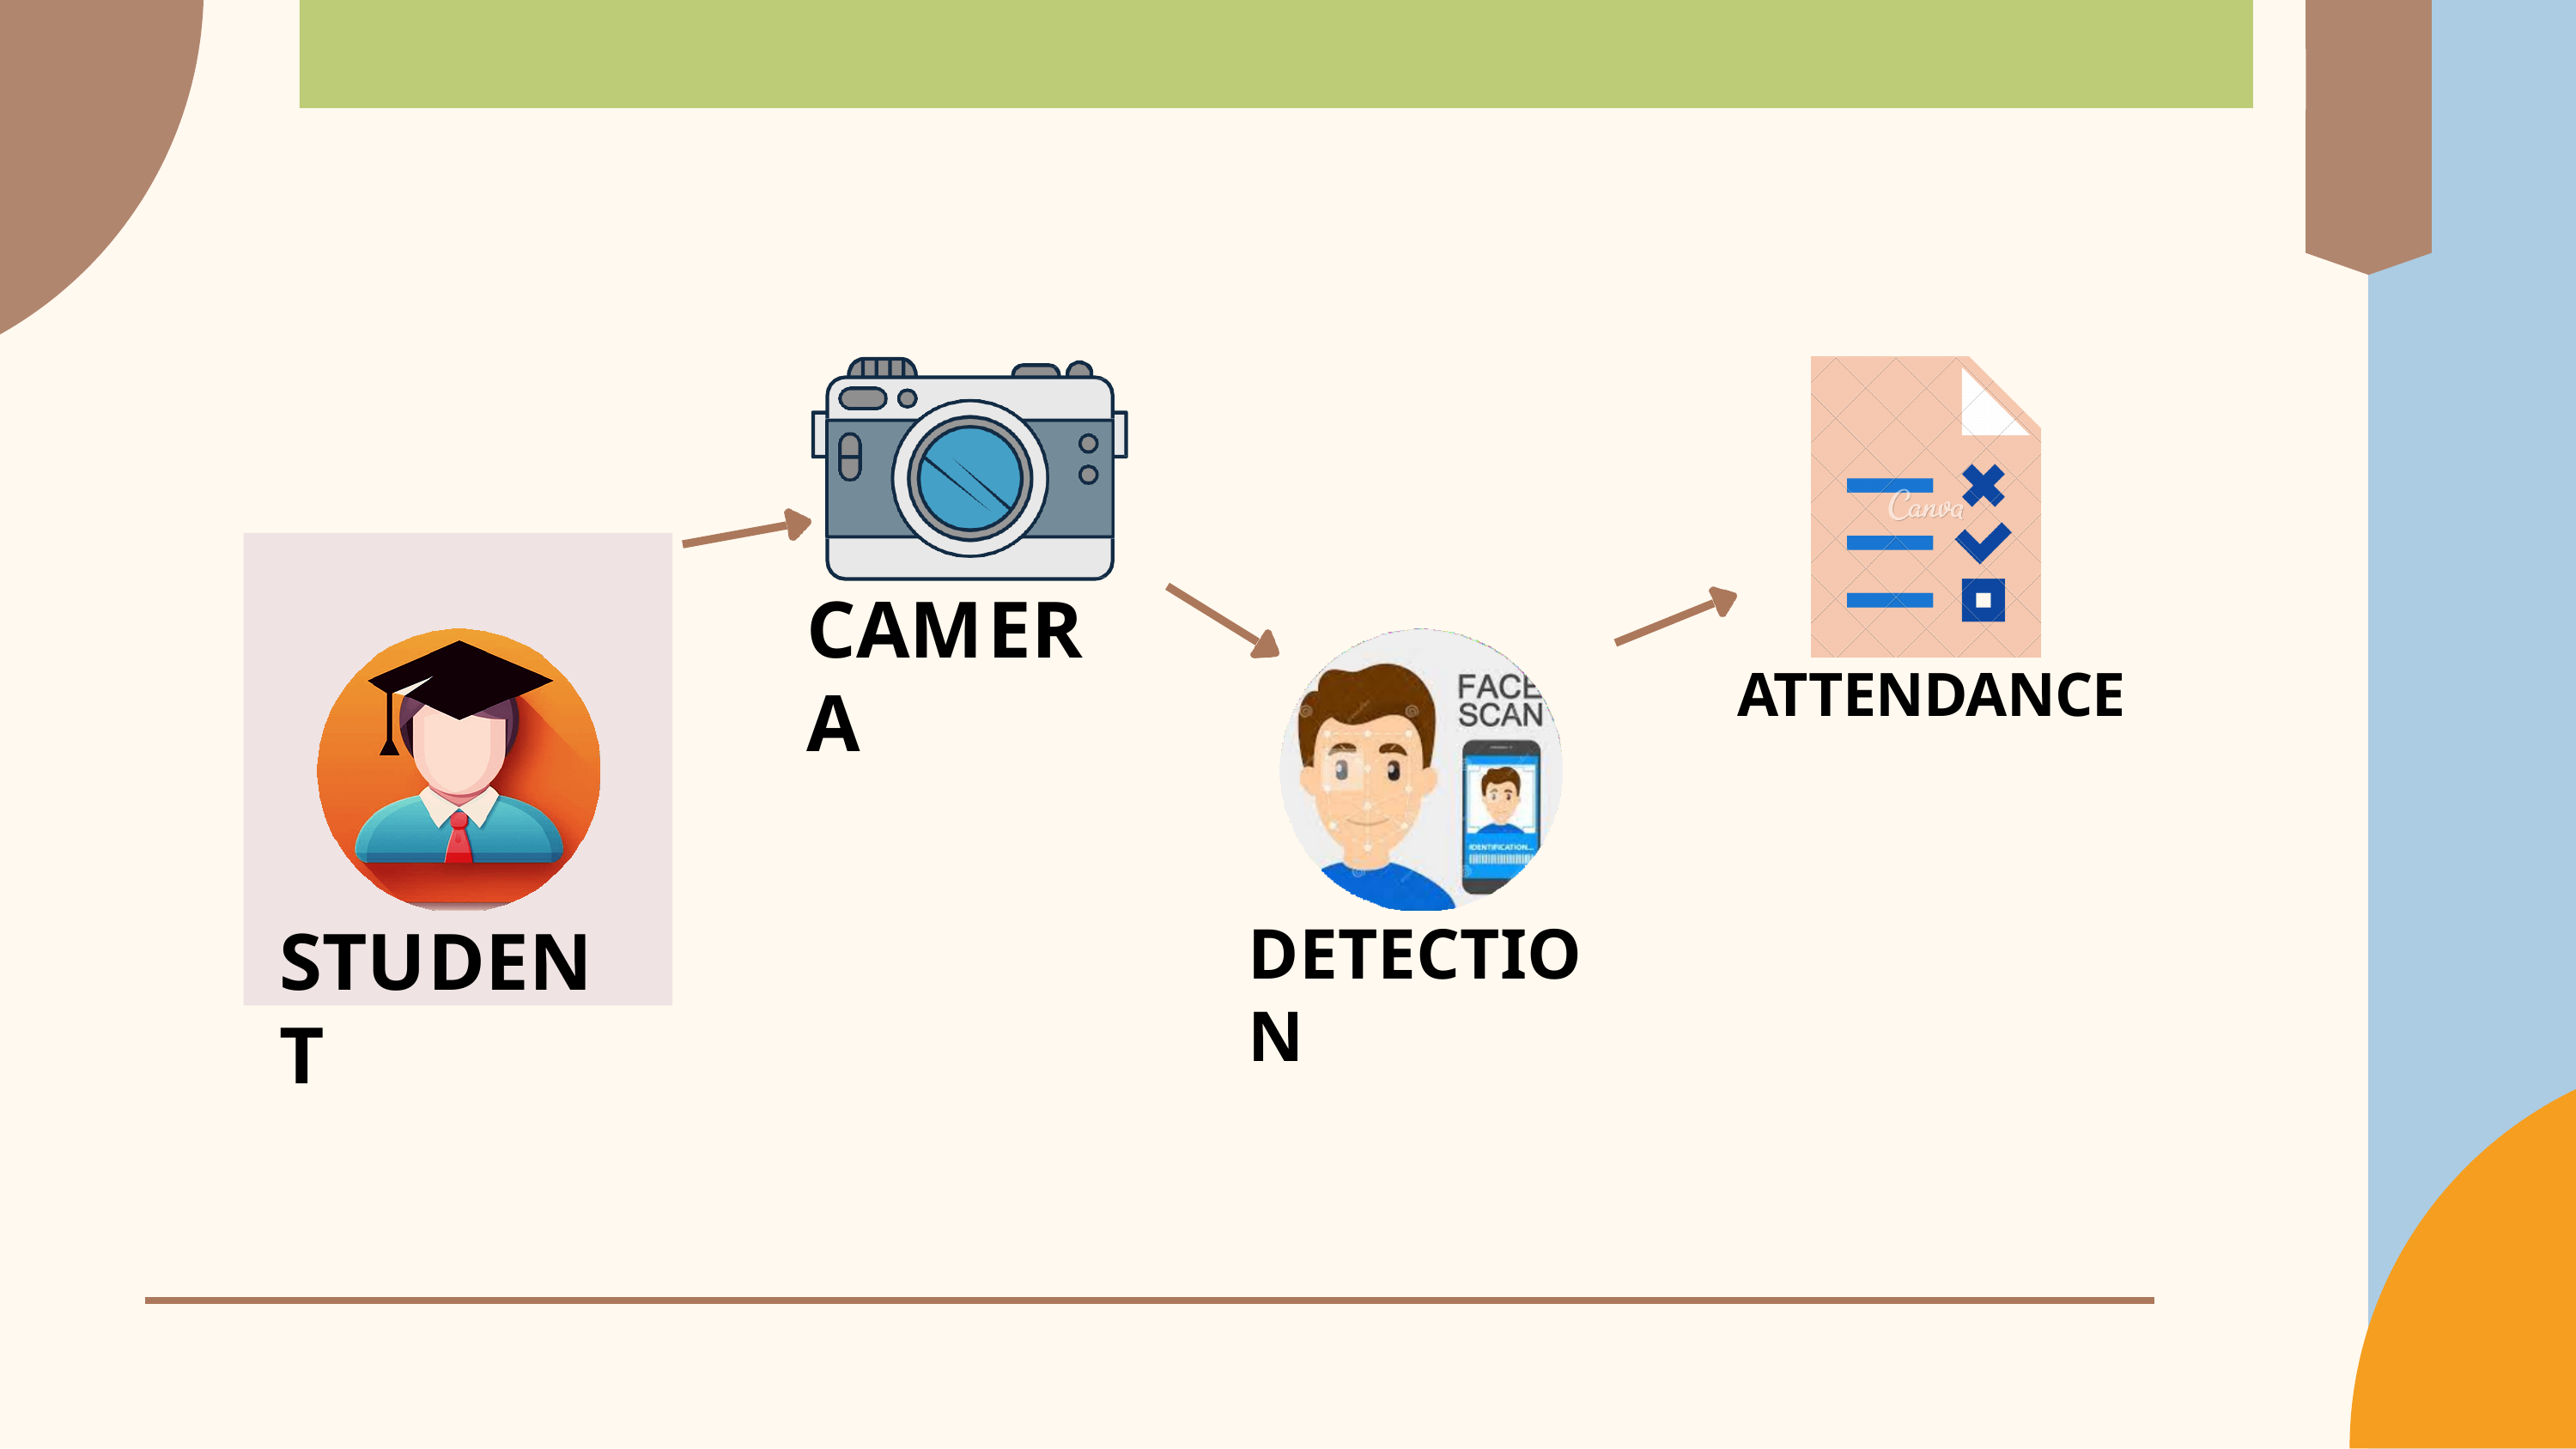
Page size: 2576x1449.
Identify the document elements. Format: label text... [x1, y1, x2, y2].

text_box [1611, 585, 1737, 647]
text_box ATTENDANCE [1735, 654, 2141, 729]
text_box [2349, 1088, 2576, 1449]
picture [1811, 356, 2042, 658]
text_box [2368, 0, 2576, 1325]
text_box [243, 532, 673, 1006]
title CAMERA [805, 578, 1135, 823]
picture [1279, 627, 1564, 911]
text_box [811, 410, 821, 459]
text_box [1163, 581, 1279, 659]
text_box [299, 0, 2253, 108]
text_box [2306, 0, 2432, 276]
text_box [0, 0, 204, 335]
text_box STUDENT [277, 1013, 639, 1100]
text_box DETECTION [1246, 907, 1637, 1076]
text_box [678, 508, 811, 549]
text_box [825, 360, 1128, 581]
